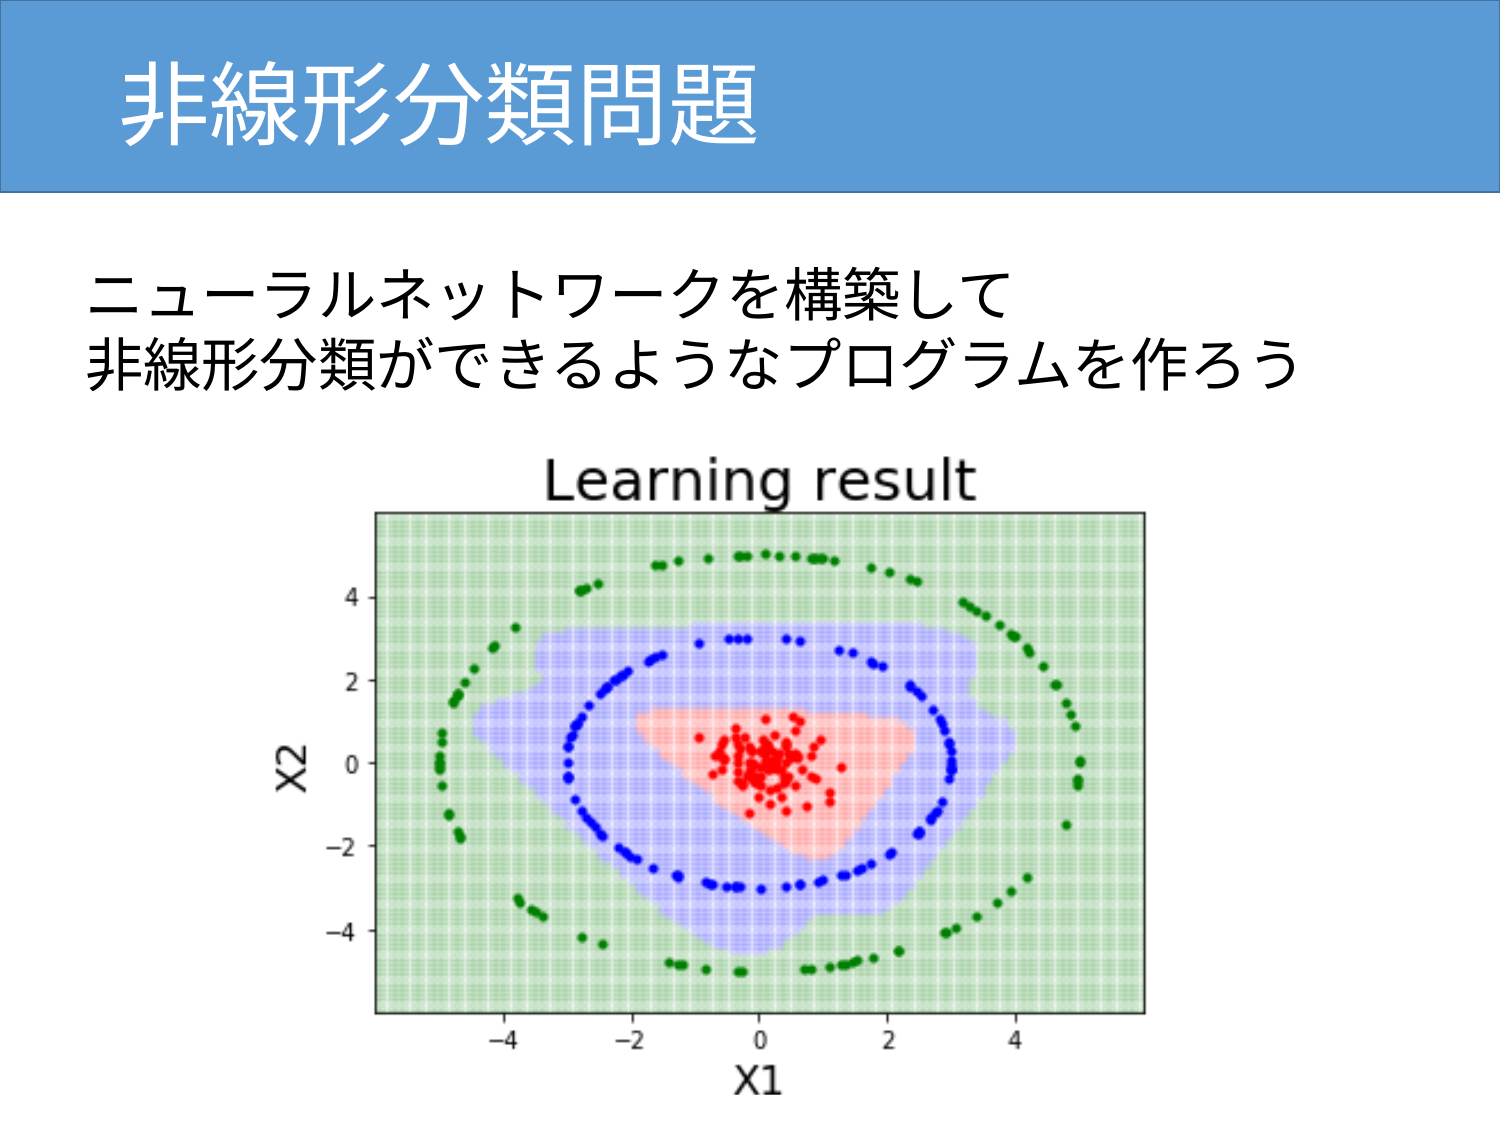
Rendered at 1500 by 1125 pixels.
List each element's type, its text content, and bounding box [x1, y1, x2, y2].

title 非線形分類問題 [103, 0, 1397, 218]
picture [270, 437, 1165, 1095]
text_box ニューラルネットワークを構築して 非線形分類ができるようなプログラムを作ろう [70, 251, 1321, 406]
